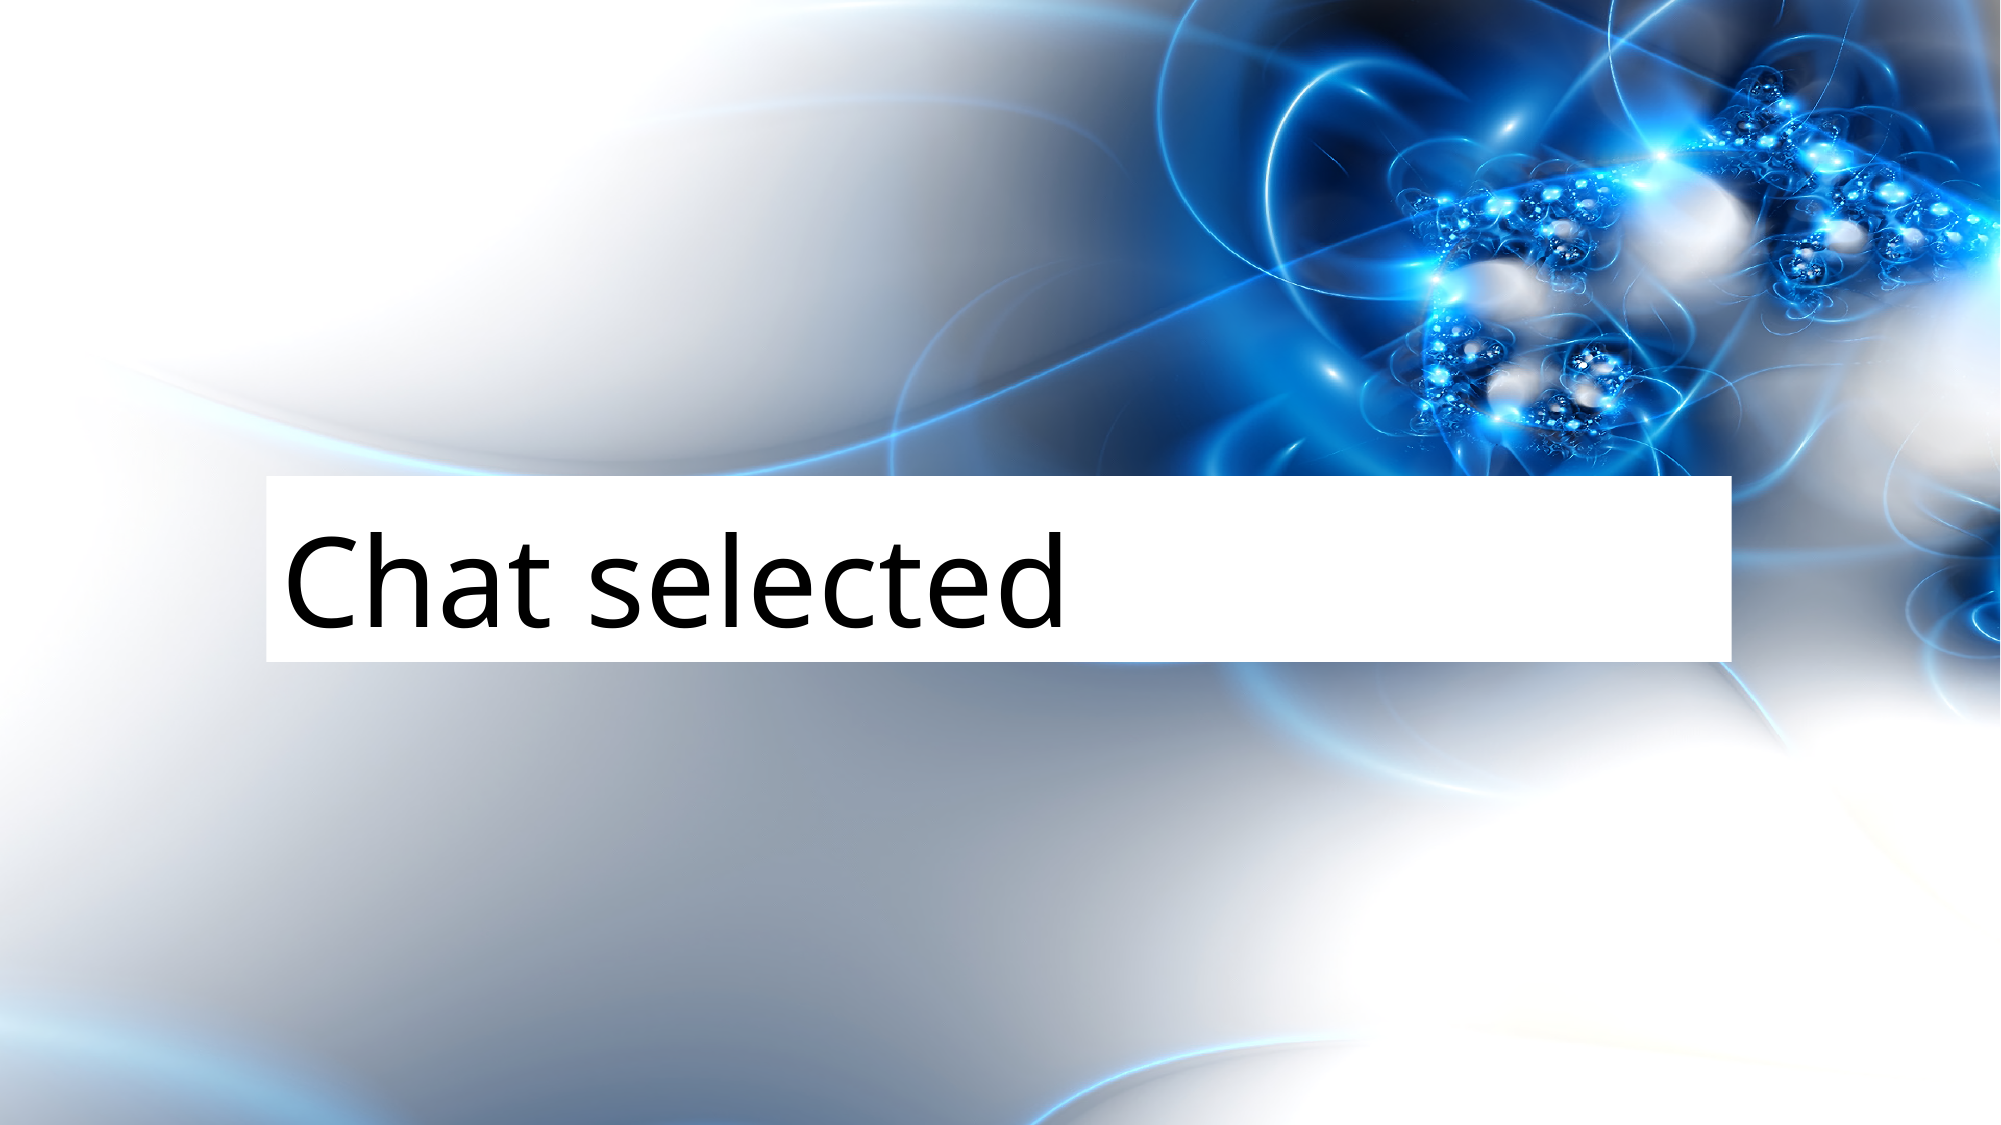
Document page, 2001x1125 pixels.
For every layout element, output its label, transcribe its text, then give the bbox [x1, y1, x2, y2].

picture [0, 0, 2001, 1125]
title Chat selected [266, 476, 1732, 662]
